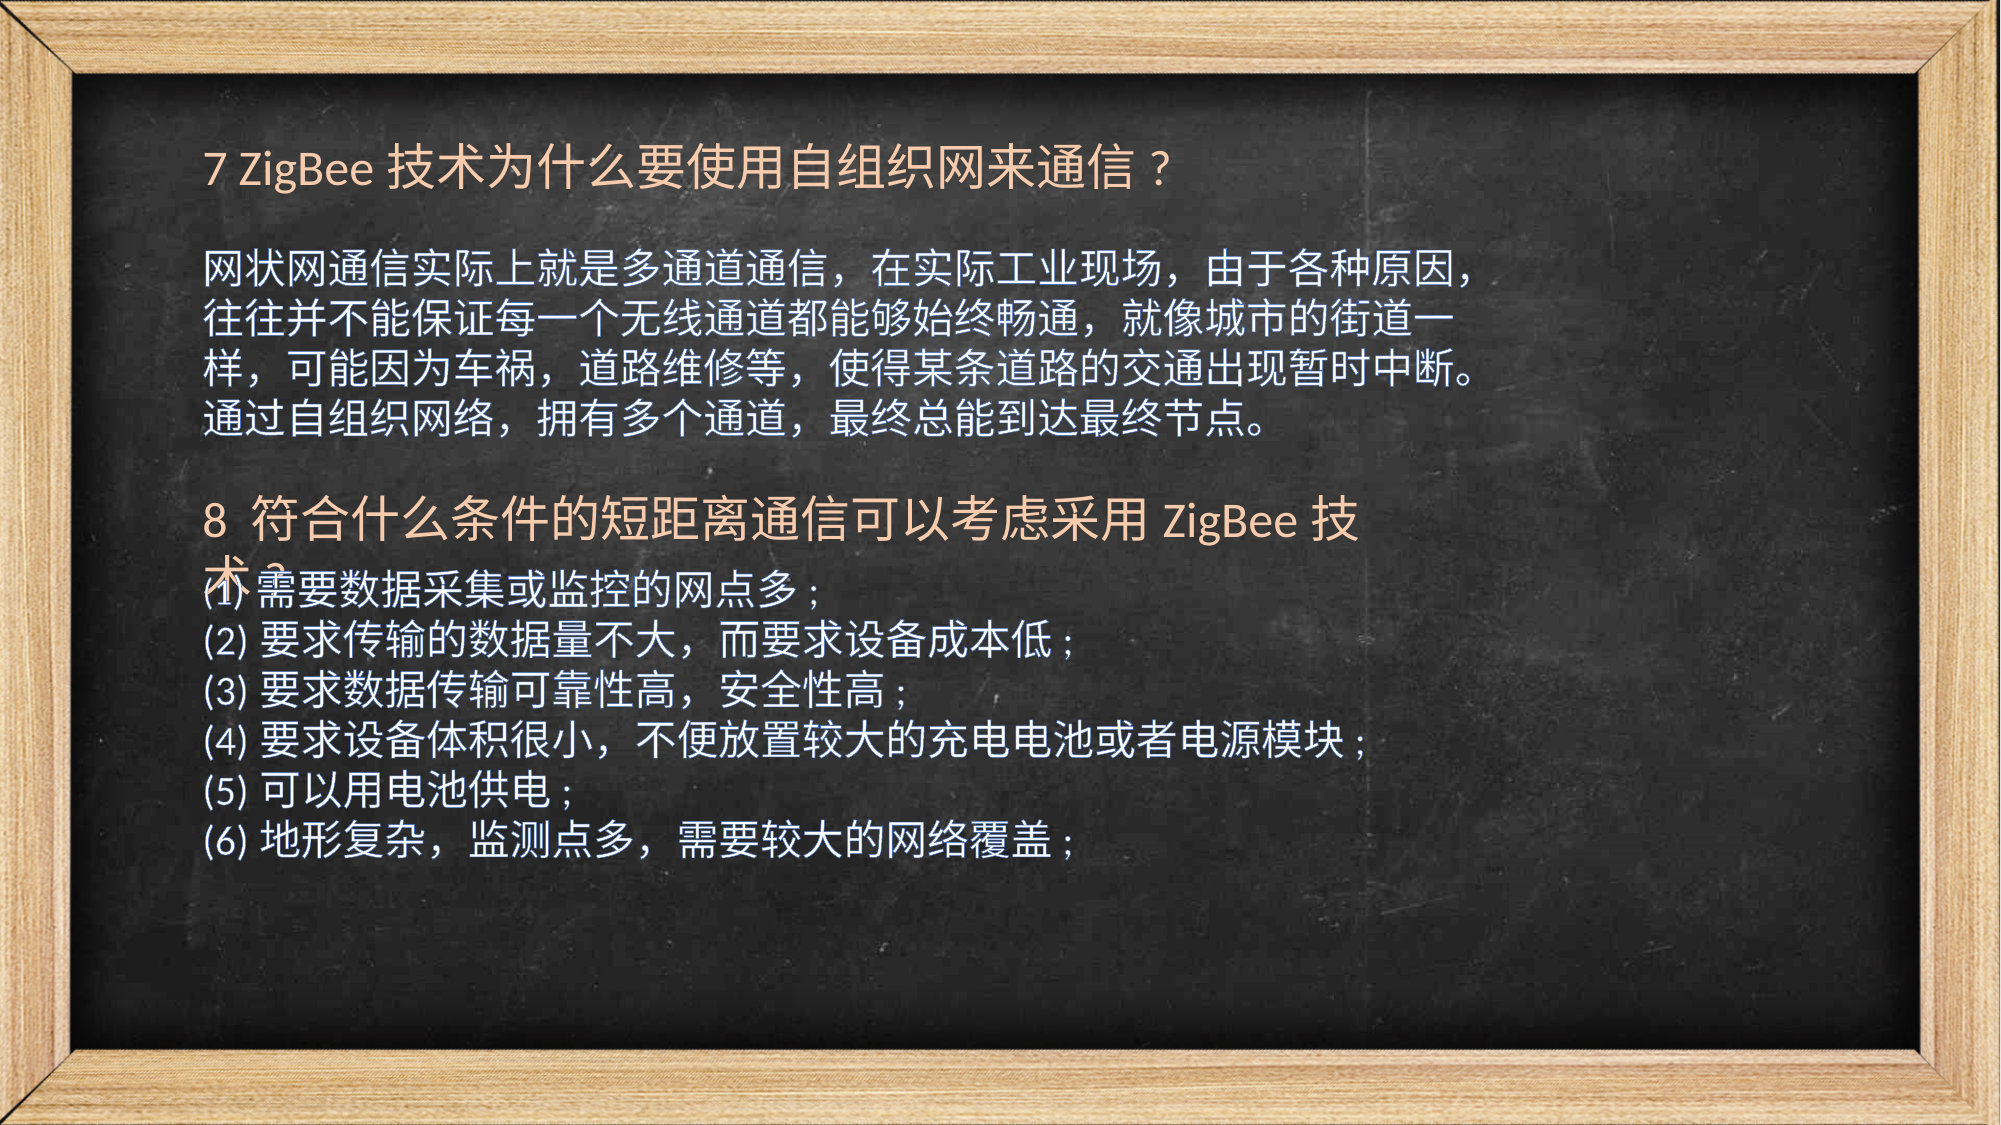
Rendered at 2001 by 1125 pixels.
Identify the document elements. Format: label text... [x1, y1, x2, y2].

text_box 8 符合什么条件的短距离通信可以考虑采用ZigBee技术? [187, 480, 1425, 555]
text_box 网状网通信实际上就是多通道通信，在实际工业现场，由于各种原因，往往并不能保证每一个无线通道都能够始终畅通，就像城市的街道一样，可能因为车祸，道路维修等，使得某条道路的交通出现暂时中断。 通过自组织网络，拥有多个通道，最终总能到达最终节点。 [187, 234, 1478, 449]
picture [0, 0, 2001, 1125]
text_box 7 ZigBee技术为什么要使用自组织网来通信? [187, 127, 1265, 203]
text_box (1)需要数据采集或监控的网点多; (2)要求传输的数据量不大，而要求设备成本低; (3)要求数据传输可靠性高，安全性高; (4)要求设备体积很小，不便放置较大的充电电池或者电源模块; (5)可以用电池供电; (6)地形复杂，监测点多，需要较大的网络覆盖; [187, 555, 1478, 871]
